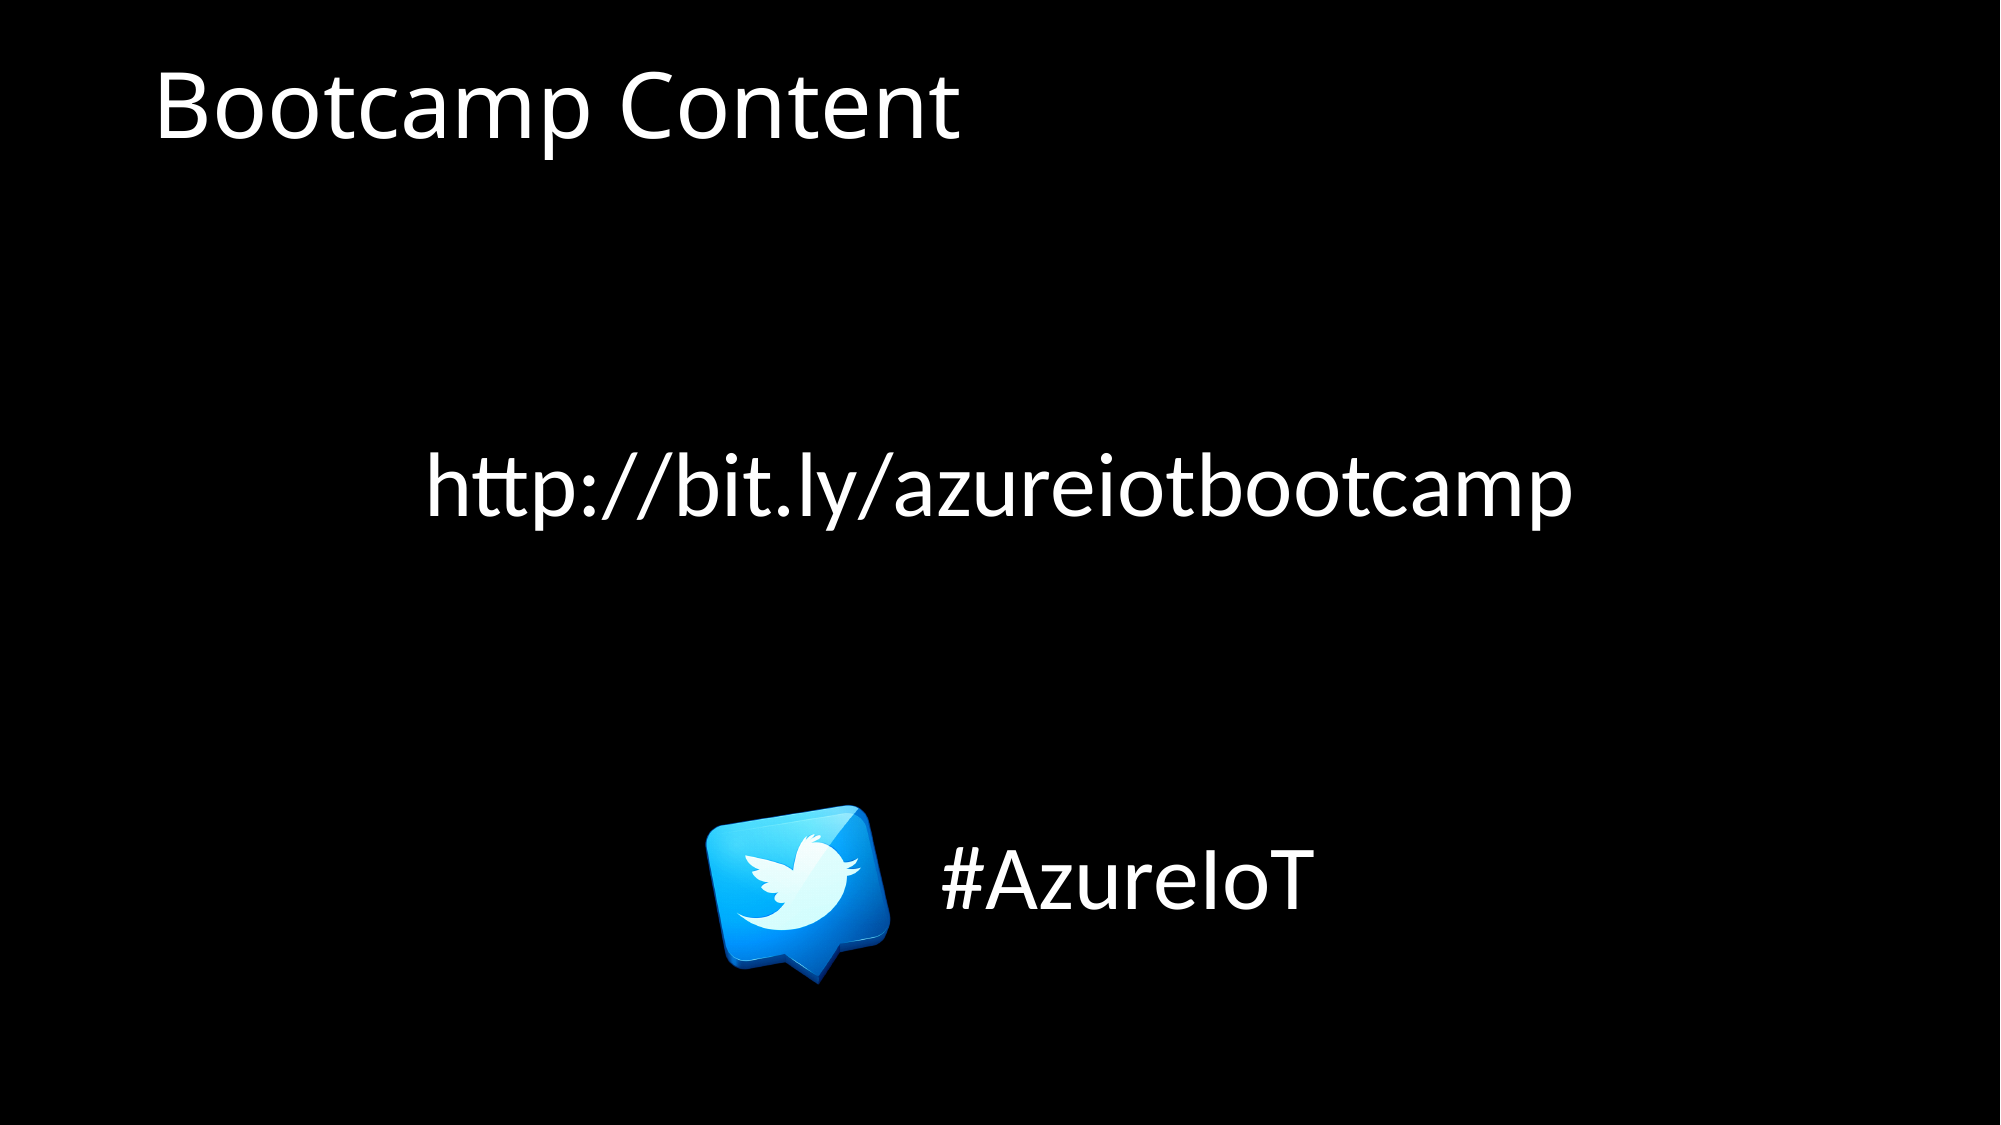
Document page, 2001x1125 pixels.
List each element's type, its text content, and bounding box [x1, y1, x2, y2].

text_box #AzureIoT [925, 810, 1331, 936]
text_box http://bit.ly/azureiotbootcamp [0, 417, 2000, 542]
title Bootcamp Content [137, 0, 1863, 218]
picture [698, 795, 896, 993]
